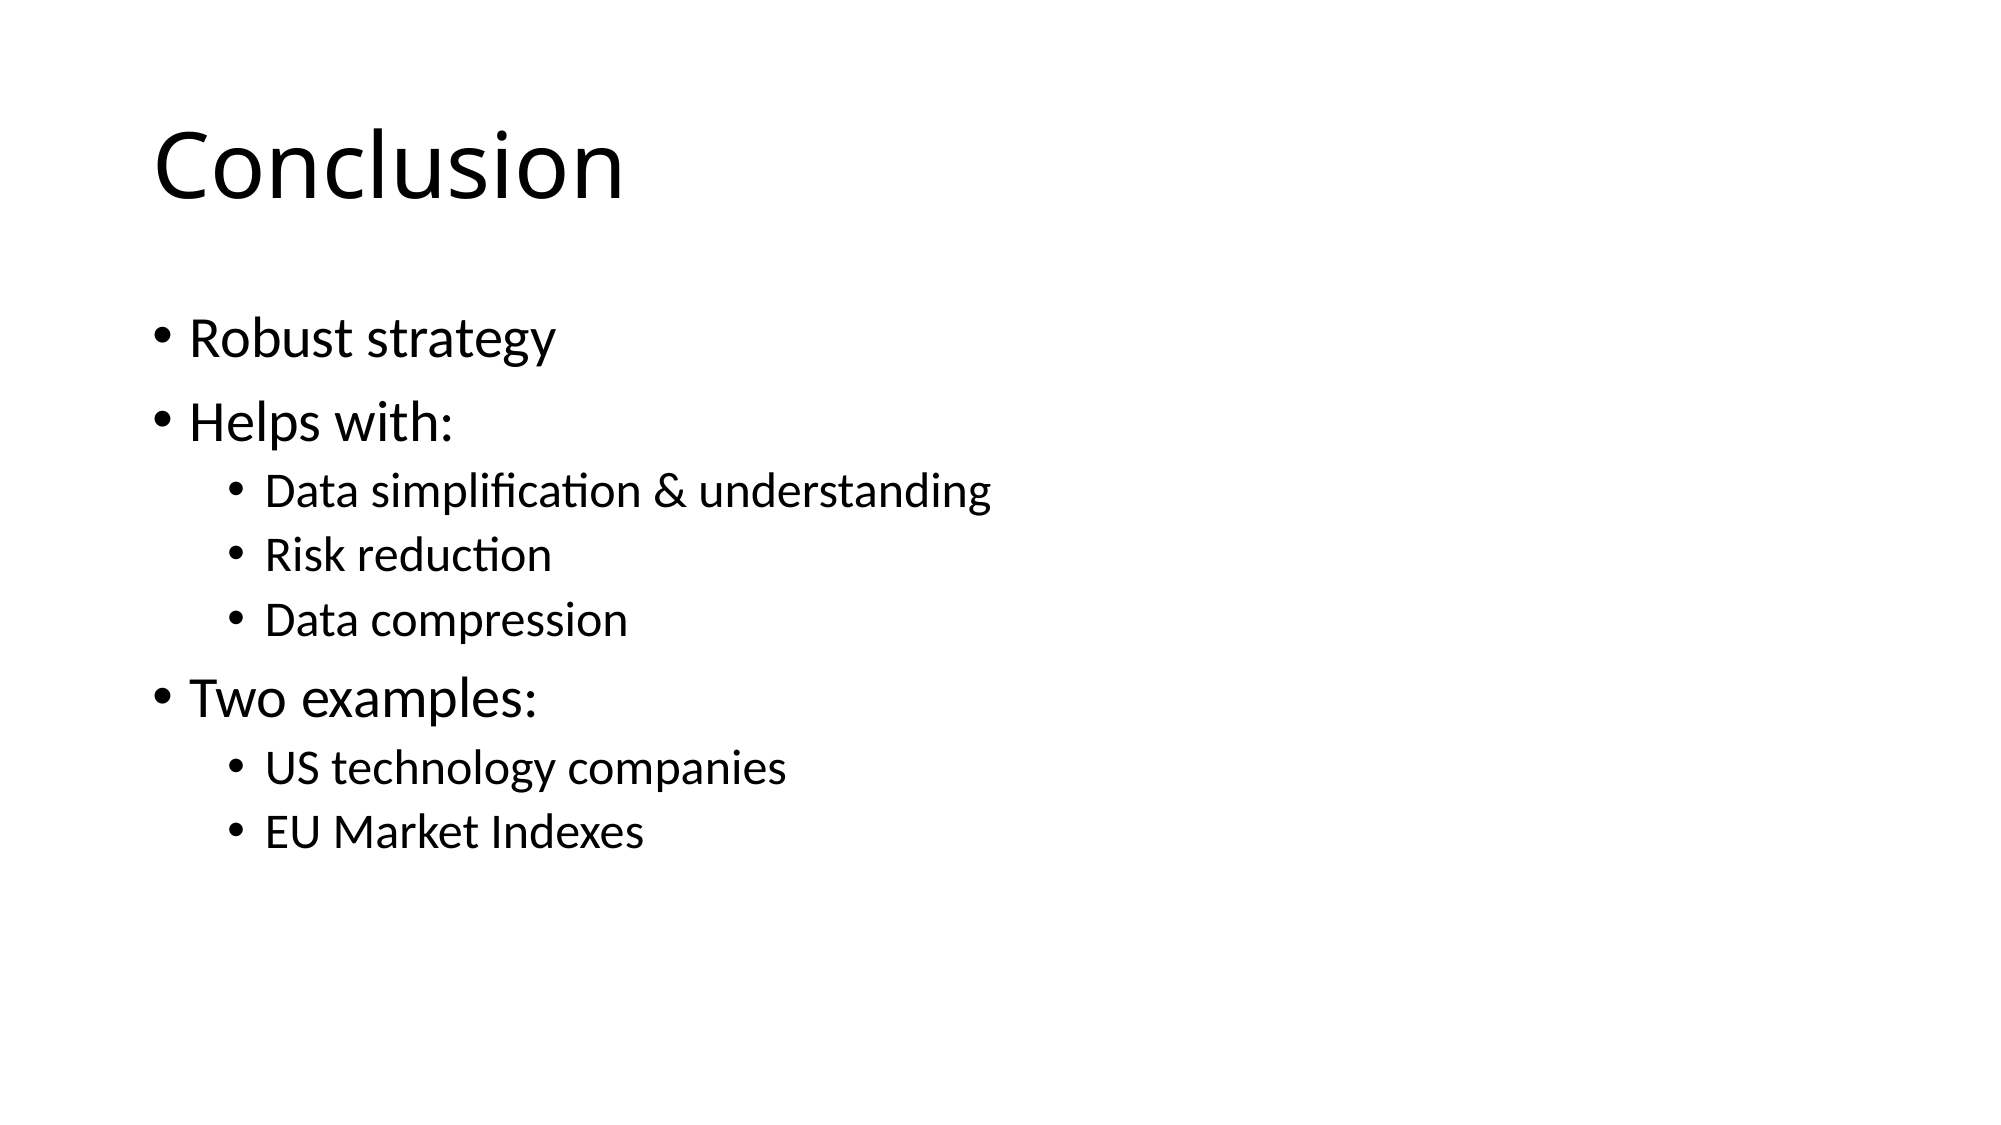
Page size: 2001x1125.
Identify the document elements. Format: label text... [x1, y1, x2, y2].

list Robust strategy Helps with: Data simplification & understanding Risk reduction Data compression Two examples: US technology companies EU Market Indexes [137, 299, 1863, 1014]
title Conclusion [137, 59, 1863, 278]
